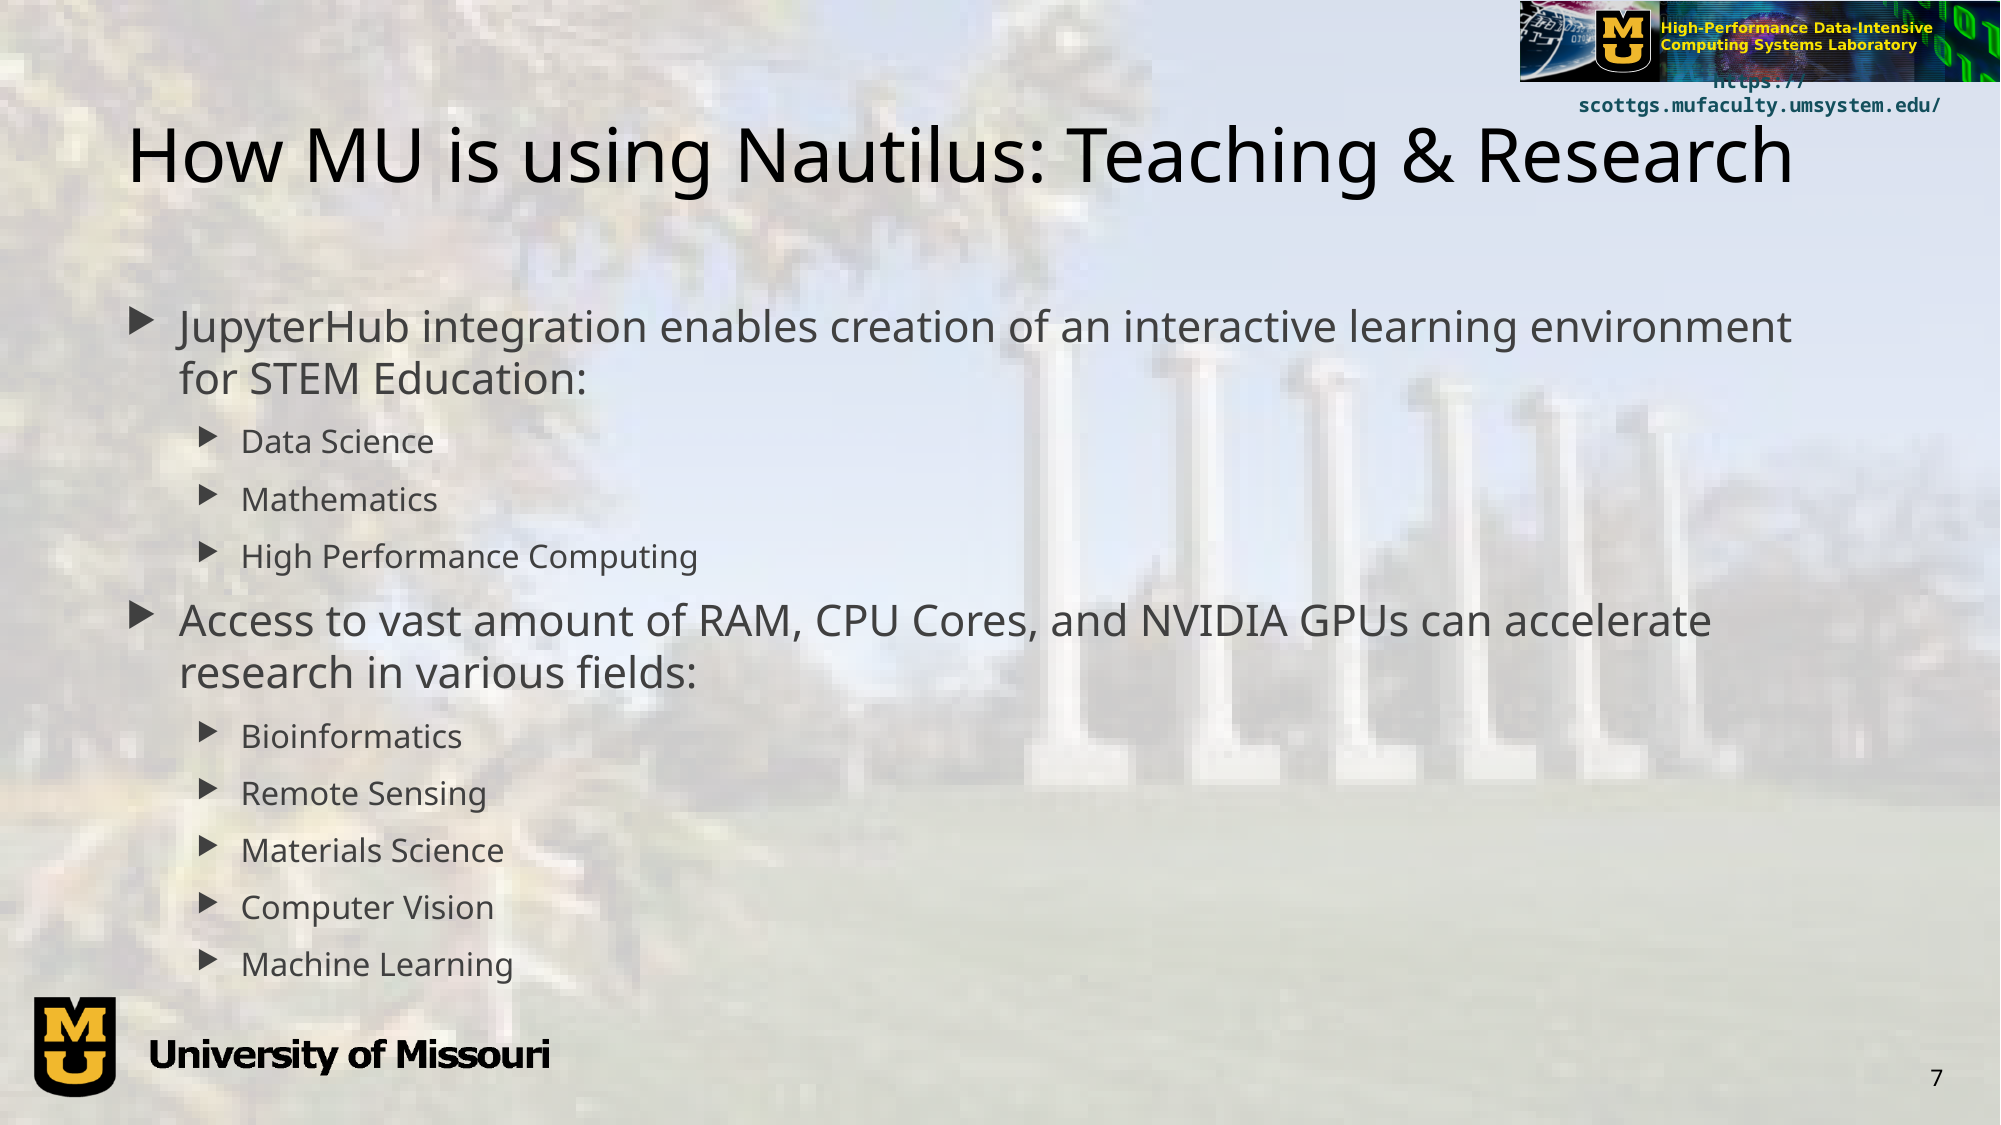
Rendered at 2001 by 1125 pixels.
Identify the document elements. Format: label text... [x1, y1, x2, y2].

picture [1977, 73, 2000, 82]
slide_number 7 [1846, 1049, 1959, 1110]
title How MU is using Nautilus: Teaching & Research [111, 99, 1847, 291]
list JupyterHub integration enables creation of an interactive learning environment for STEM Education: Data Science Mathematics High Performance Computing Access to vast amount of RAM, CPU Cores, and NVIDIA GPUs can accelerate research in various fields: Bioinformatics Remote Sensing Materials Science Computer Vision Machine Learning [111, 291, 1847, 992]
picture [6, 971, 579, 1121]
picture [1520, 1, 2000, 82]
